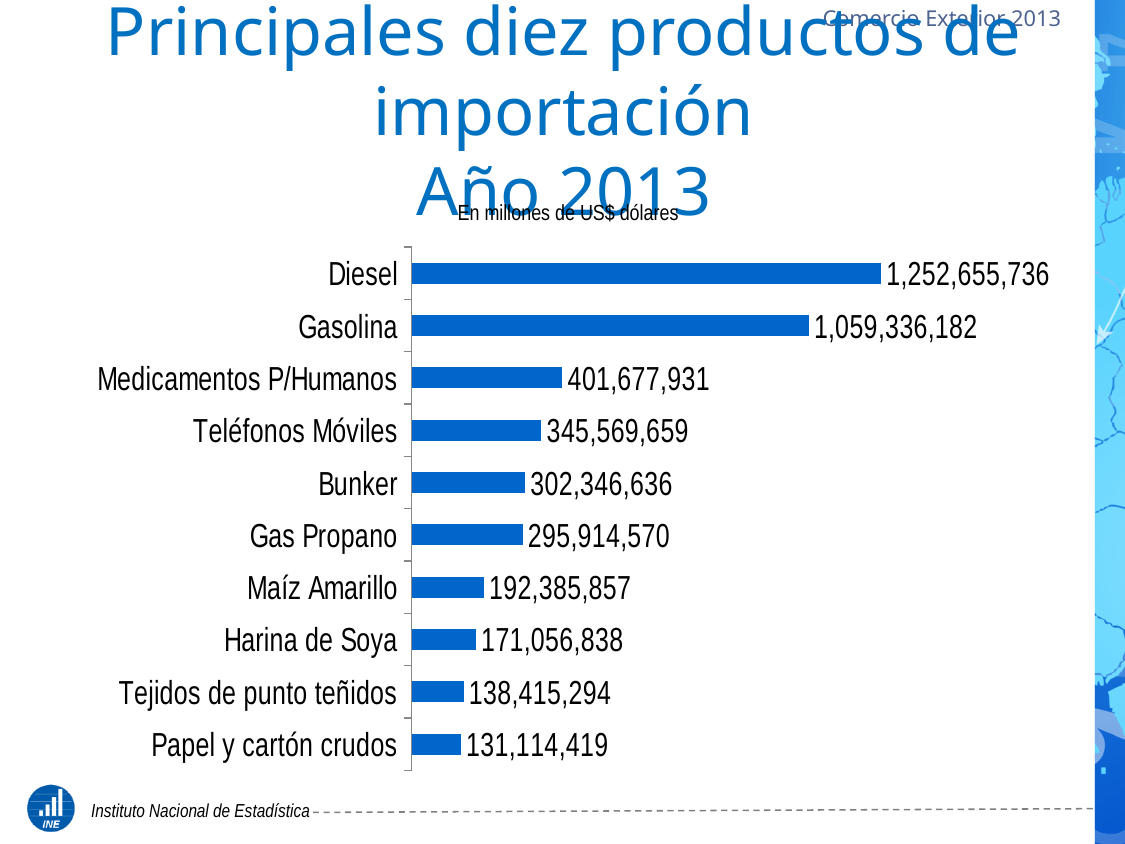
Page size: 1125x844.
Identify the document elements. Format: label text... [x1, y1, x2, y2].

chart [76, 226, 1051, 788]
picture [1095, 0, 1125, 844]
title Principales diez productos de importación Año 2013 [57, 38, 1071, 180]
text_box En millones de US$ dólares [231, 191, 905, 224]
picture [26, 784, 75, 832]
